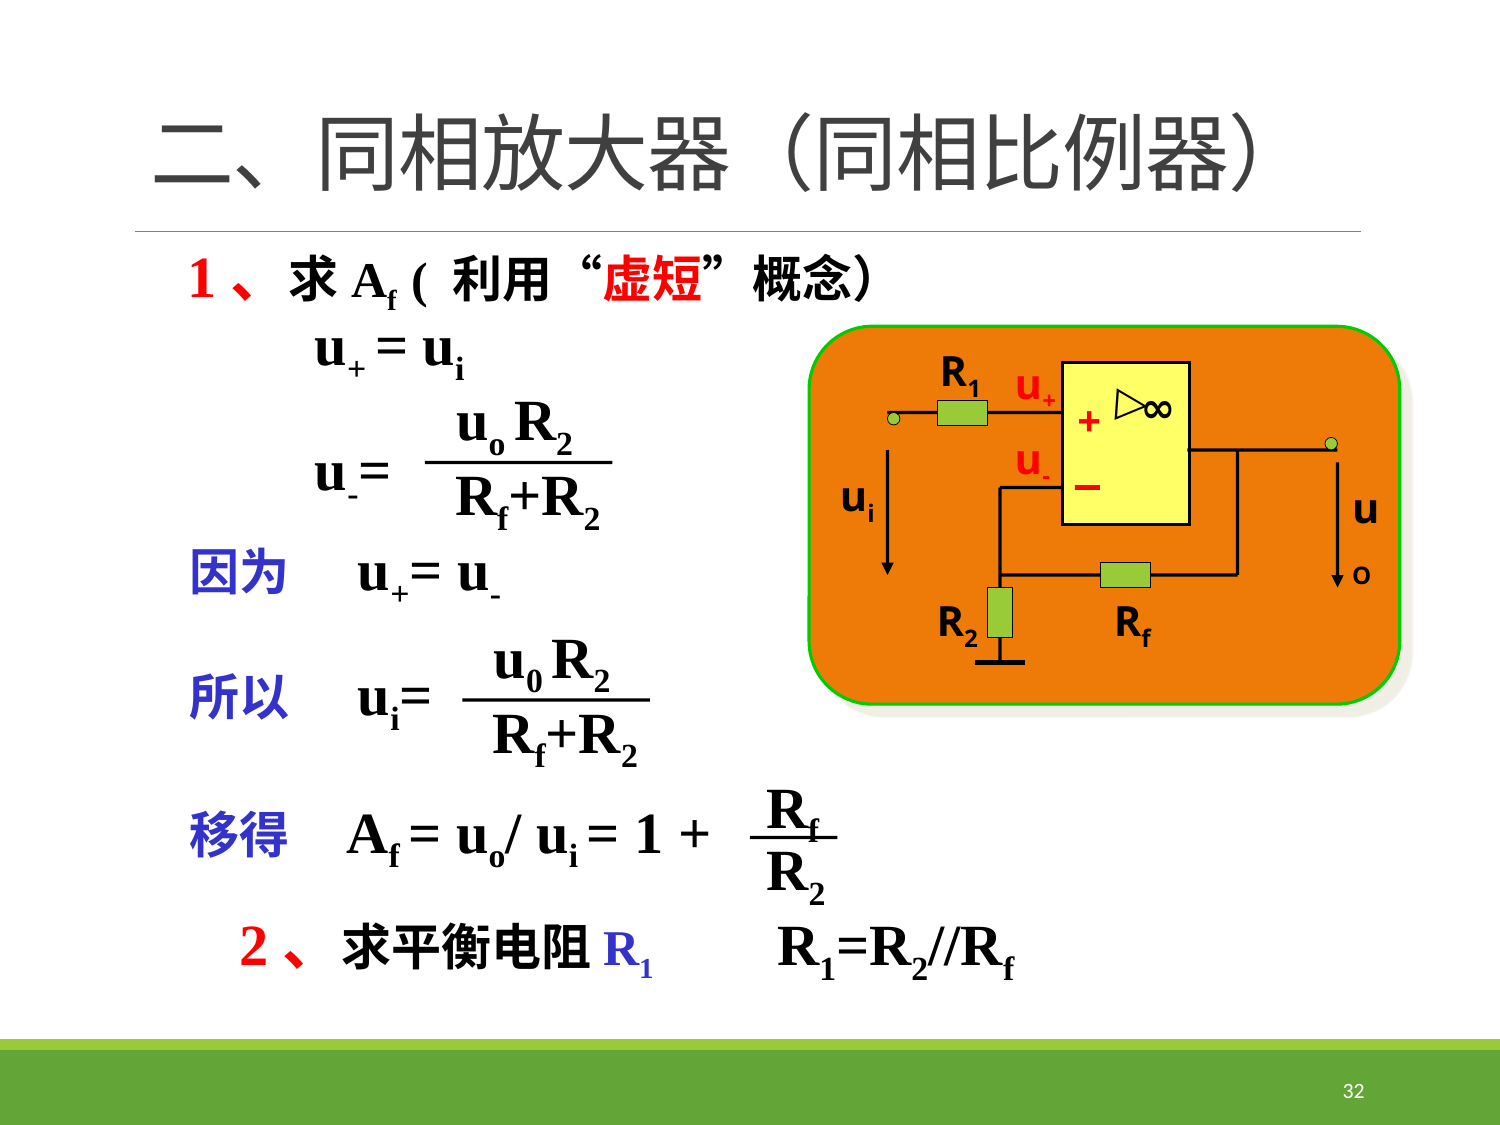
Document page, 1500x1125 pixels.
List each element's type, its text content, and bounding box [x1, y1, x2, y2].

text_box 1、求Af ( 利用“虚短”概念） [187, 239, 913, 316]
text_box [174, 611, 657, 761]
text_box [299, 374, 619, 536]
text_box u+ = ui [299, 299, 663, 395]
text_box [174, 761, 851, 911]
text_box R1=R2//Rf [762, 900, 1188, 995]
slide_number 32 [1218, 1059, 1380, 1120]
text_box 2、求平衡电阻R1 [225, 919, 725, 992]
title 二、同相放大器（同相比例器） [135, 47, 1373, 209]
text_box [808, 325, 1413, 705]
text_box 因为 u+= u- [174, 525, 675, 620]
